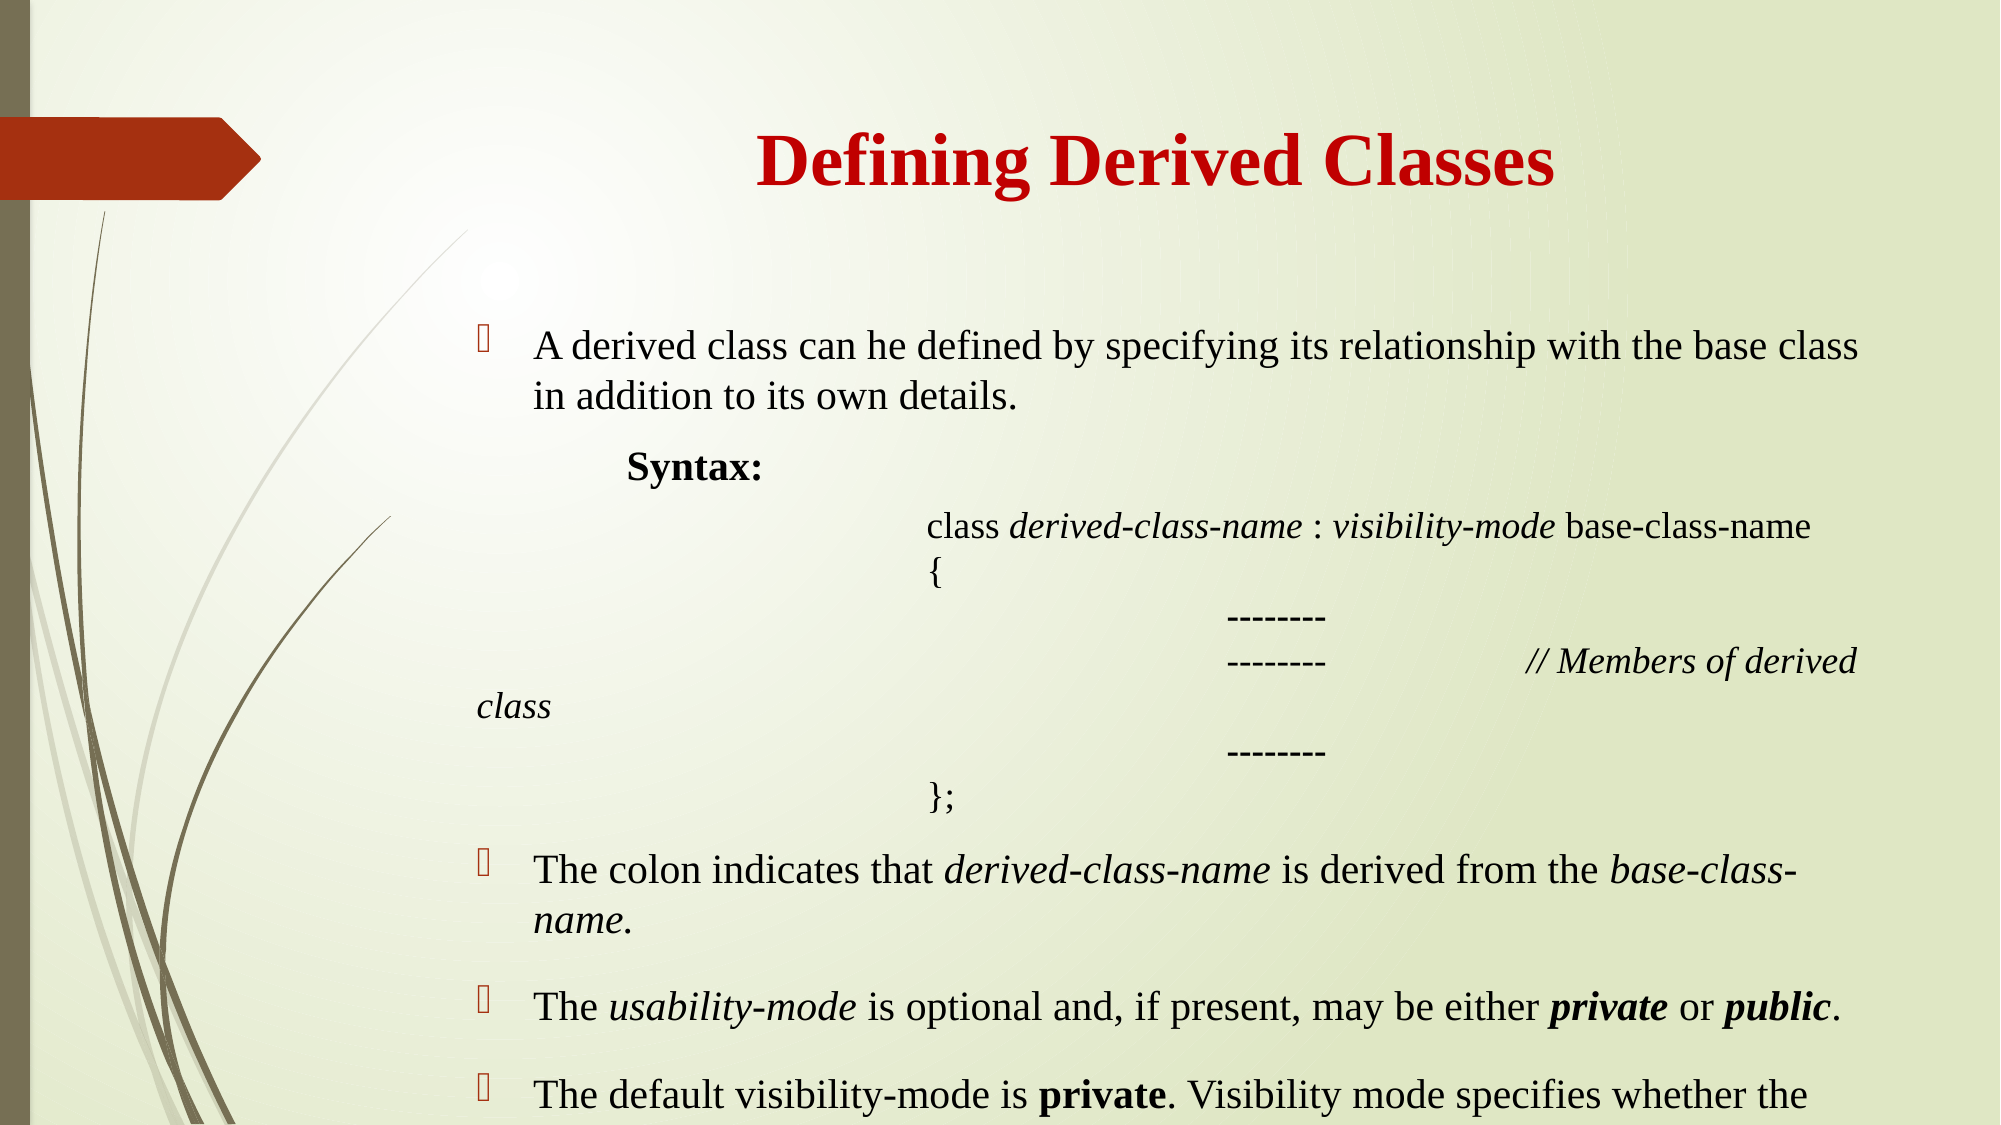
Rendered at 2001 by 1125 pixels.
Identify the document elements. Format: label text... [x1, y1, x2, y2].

title Defining Derived Classes [425, 102, 1888, 235]
list A derived class can he defined by specifying its relationship with the base class in addition to its own details. Syntax: class derived-class-name : visibility-mode base-class-name { -------- -------- // Members of derived class -------- }; The colon indicates that derived-class-name is derived from the base-class-name. The usability-mode is optional and, if present, may be either private or public. The default visibility-mode is private. Visibility mode specifies whether the features of the base class are privately derived or publicly derived. [461, 310, 1907, 1085]
